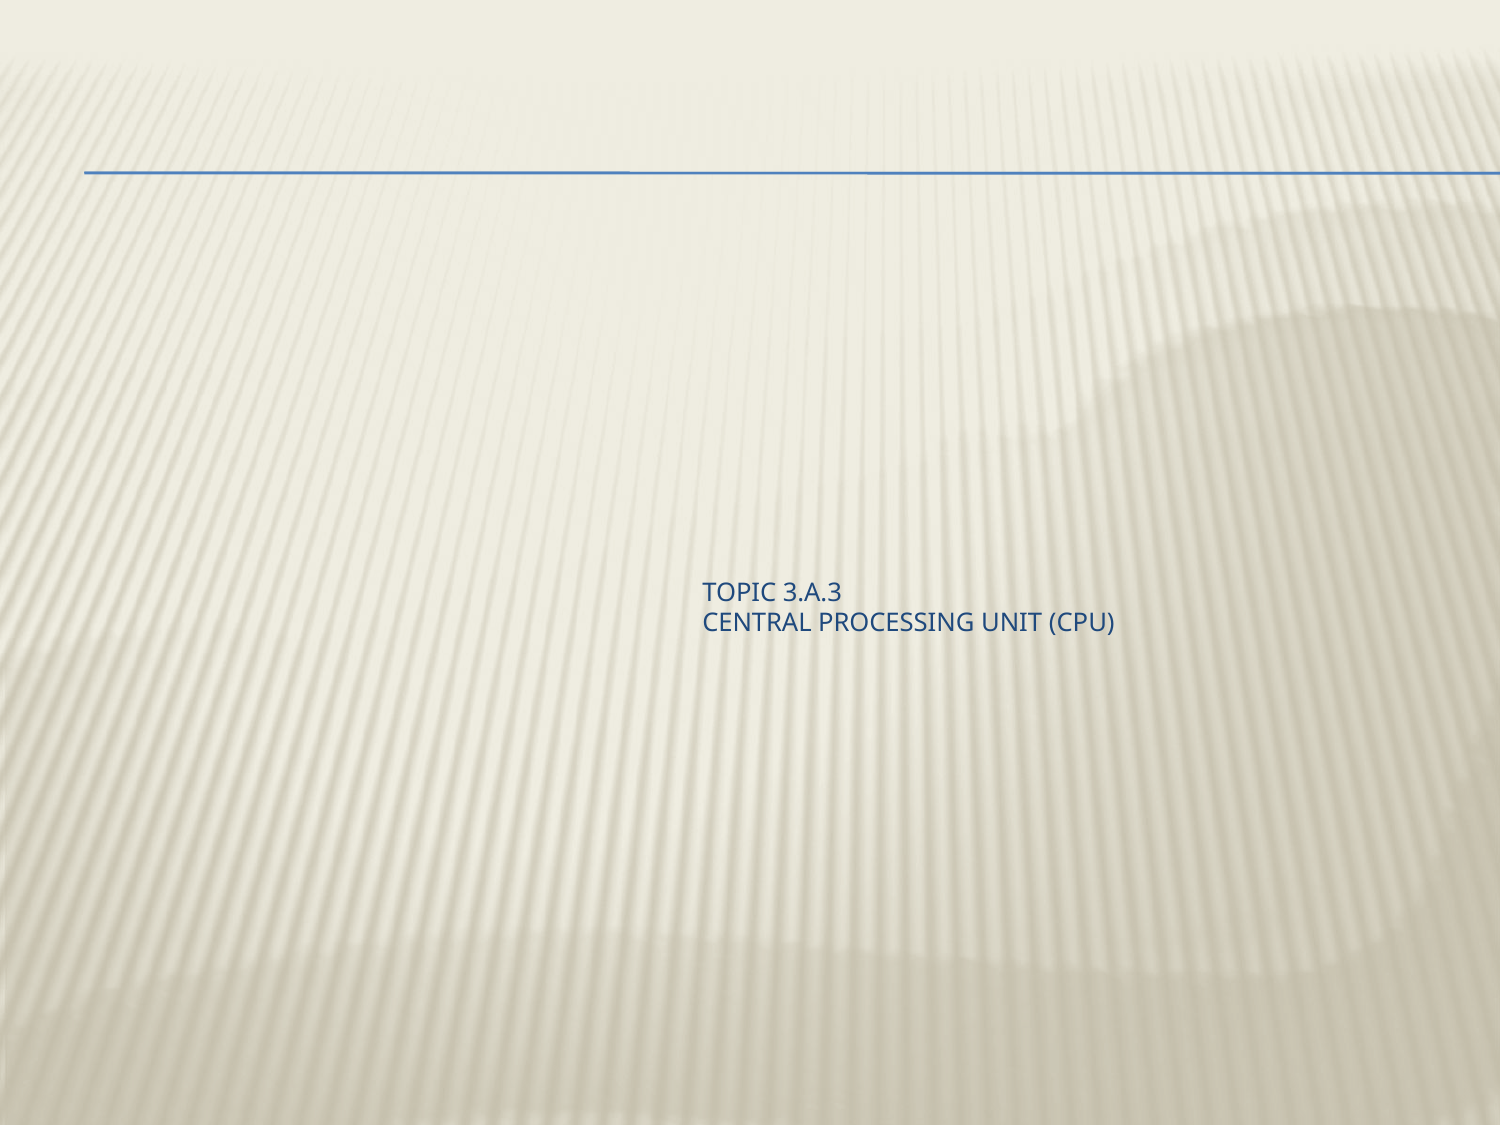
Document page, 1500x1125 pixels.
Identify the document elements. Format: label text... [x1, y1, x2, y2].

title Topic 3.A.3 Central Processing unit (CPU) [687, 537, 1500, 675]
